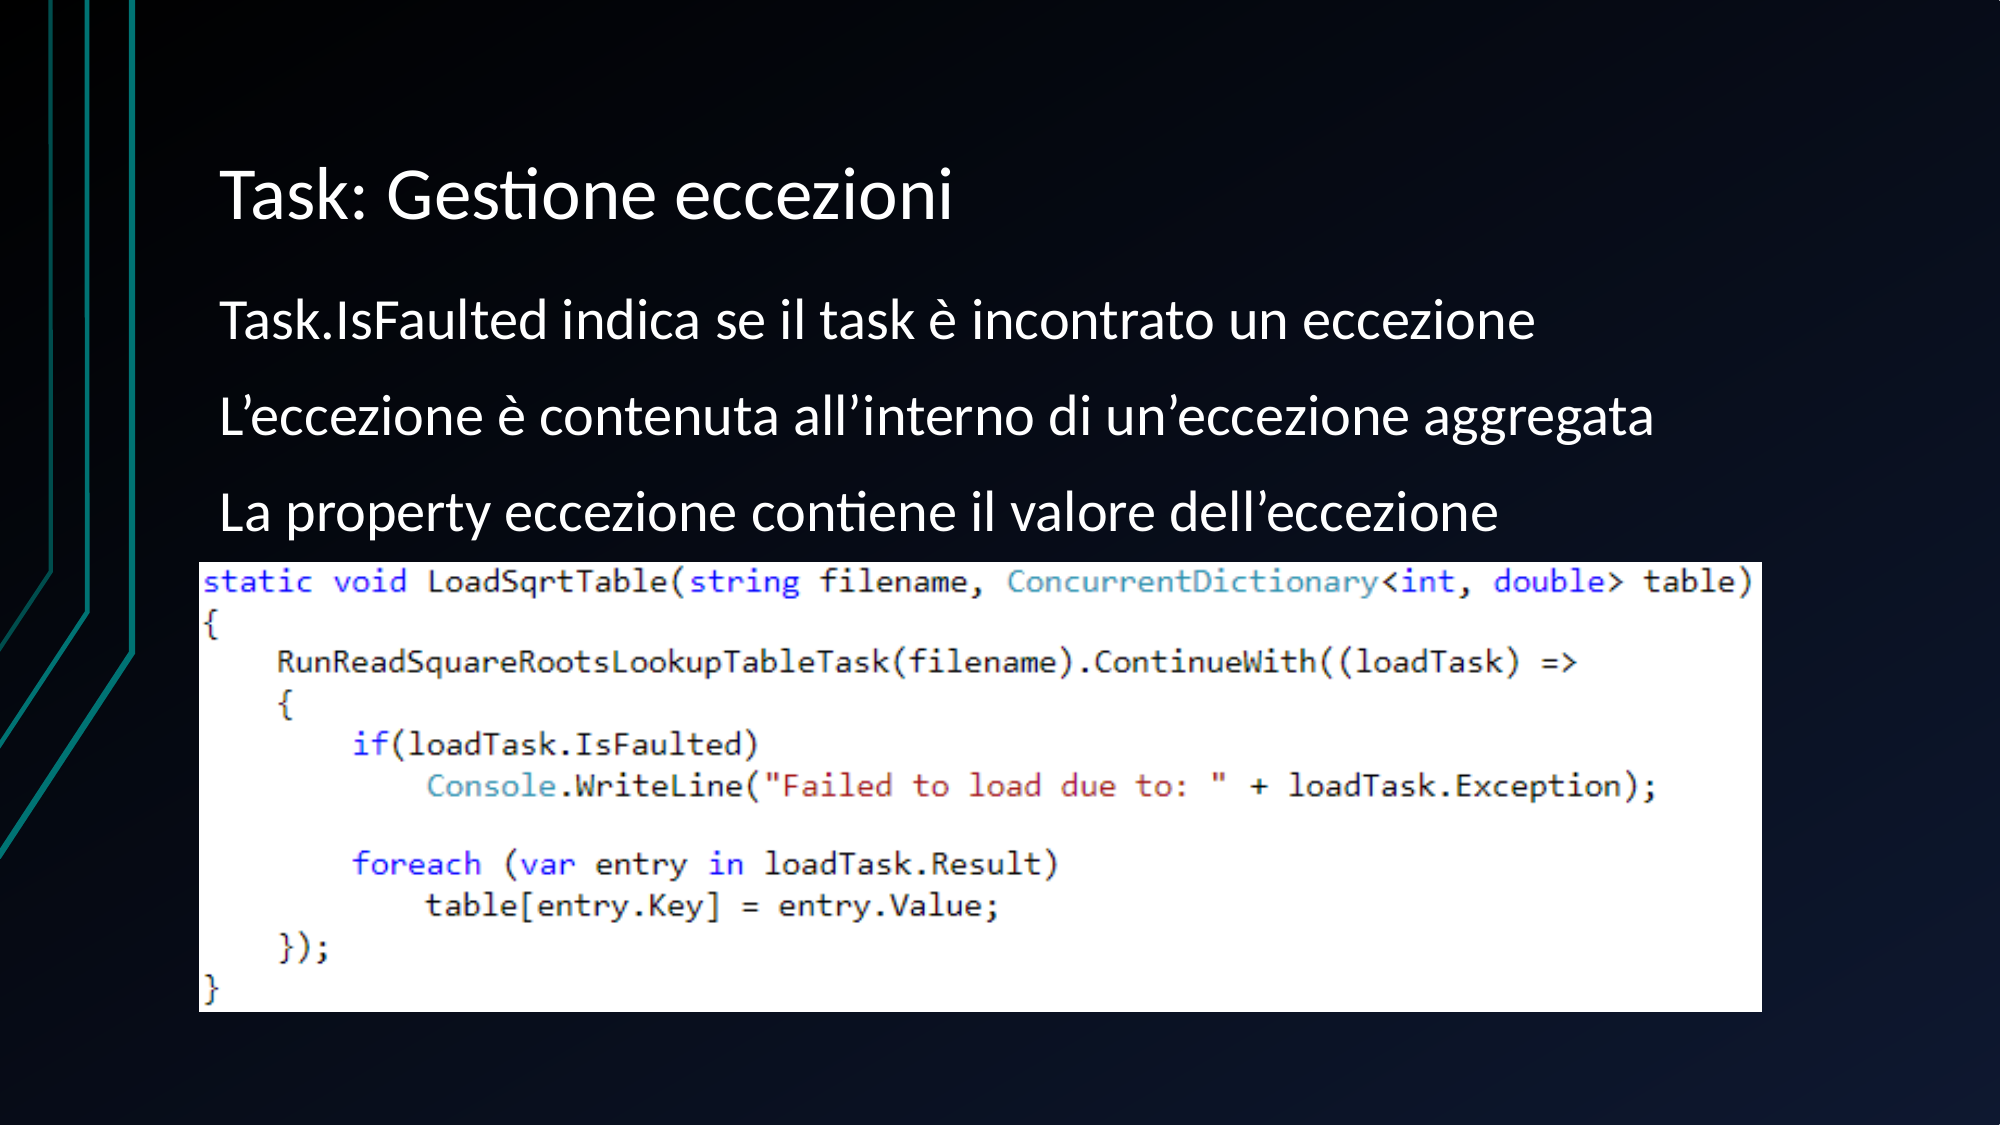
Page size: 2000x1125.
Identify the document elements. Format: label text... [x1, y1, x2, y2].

picture [199, 562, 1762, 1012]
list Task.IsFaulted indica se il task è incontrato un eccezione L’eccezione è contenuta all’interno di un’eccezione aggregata La property eccezione contiene il valore dell’eccezione [199, 279, 1900, 1012]
title Task: Gestione eccezioni [199, 45, 1900, 246]
